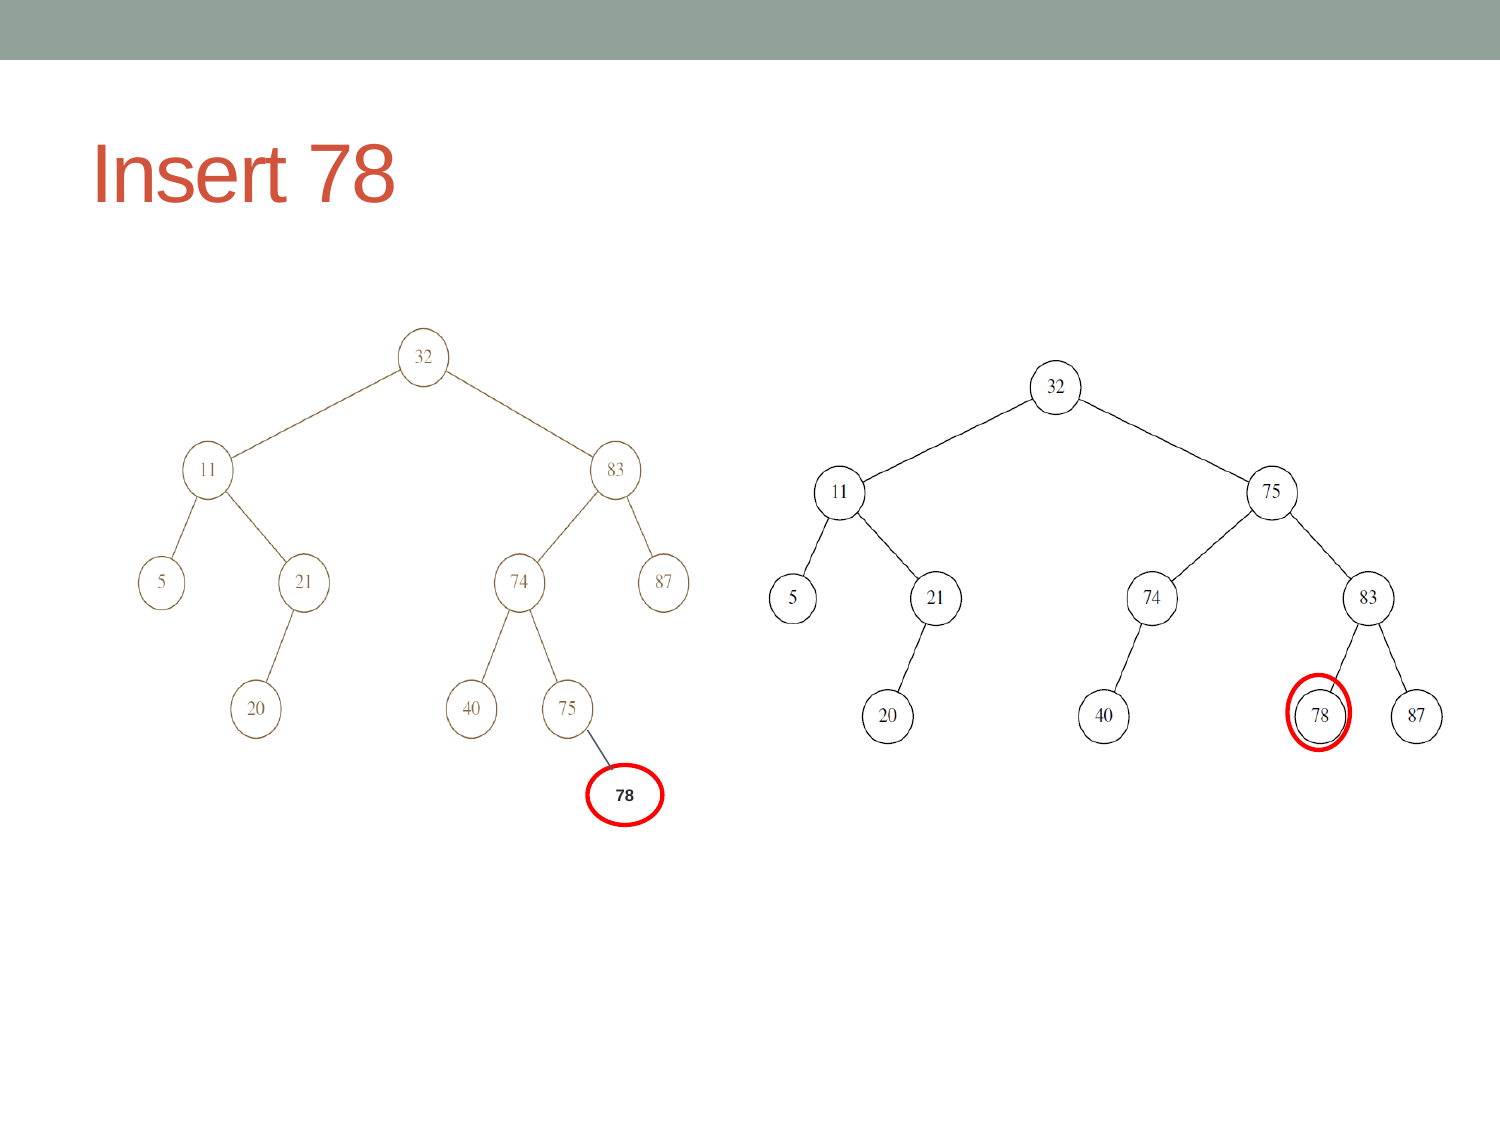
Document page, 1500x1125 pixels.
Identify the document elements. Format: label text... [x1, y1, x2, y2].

text_box 78 [585, 773, 665, 828]
picture [49, 302, 1451, 788]
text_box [587, 729, 613, 771]
title Insert 78 [75, 87, 1425, 250]
